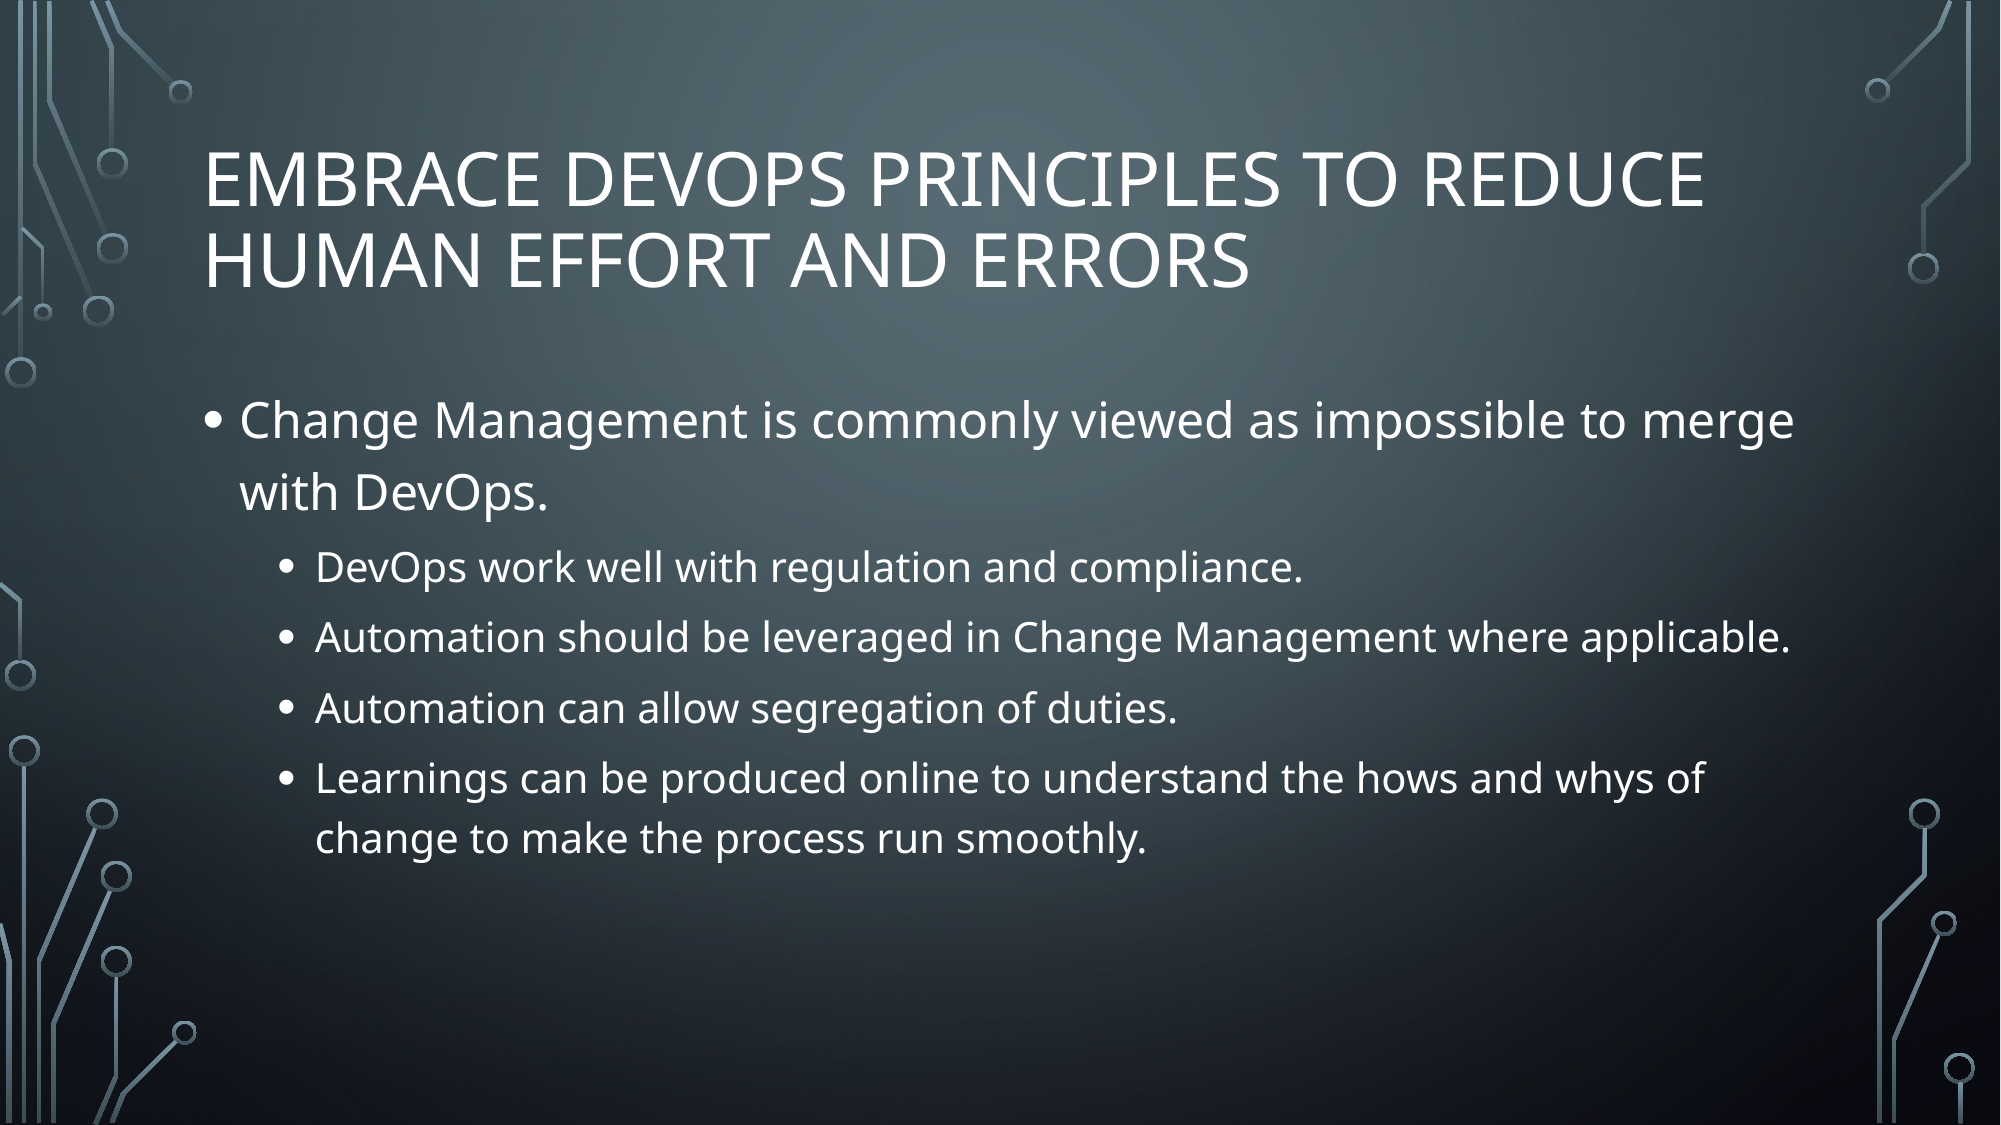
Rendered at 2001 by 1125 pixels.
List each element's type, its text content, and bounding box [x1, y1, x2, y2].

title Embrace DevOps principles to reduce human effort and errors [187, 101, 1813, 344]
list Change Management is commonly viewed as impossible to merge with DevOps. DevOps work well with regulation and compliance. Automation should be leveraged in Change Management where applicable. Automation can allow segregation of duties. Learnings can be produced online to understand the hows and whys of change to make the process run smoothly. [187, 369, 1813, 950]
